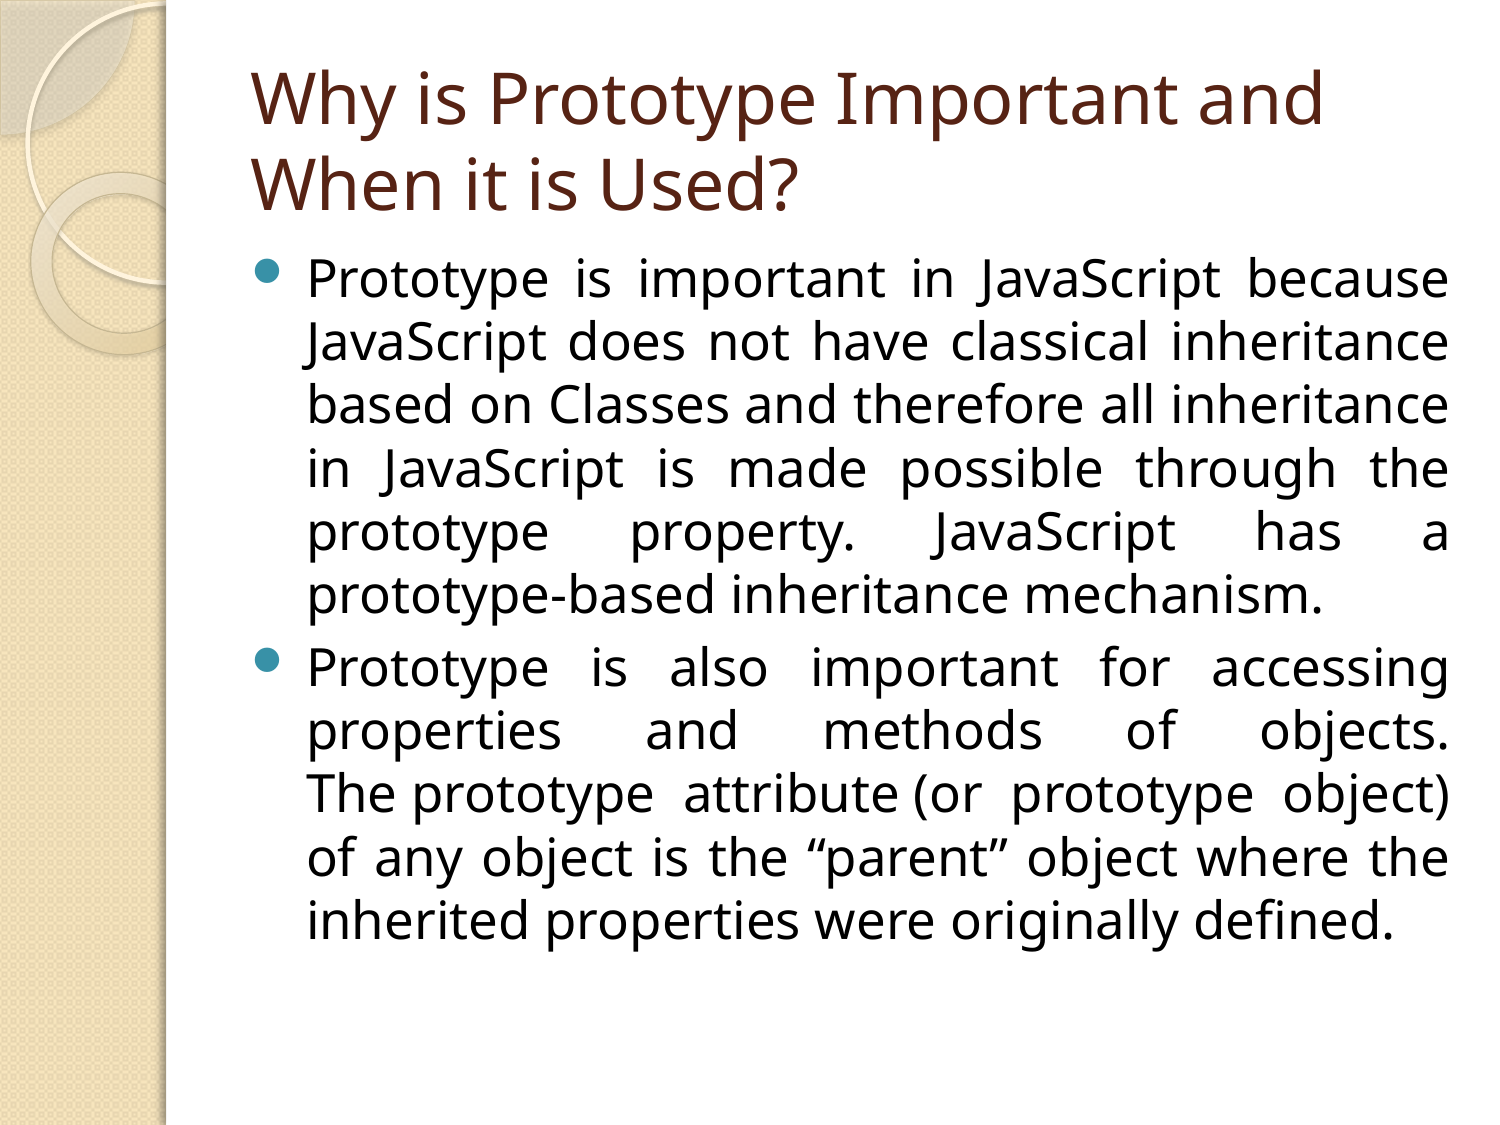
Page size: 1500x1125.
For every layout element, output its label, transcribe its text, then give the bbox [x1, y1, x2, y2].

list Prototype is important in JavaScript because JavaScript does not have classical inheritance based on Classes and therefore all inheritance in JavaScript is made possible through the prototype property. JavaScript has a prototype-based inheritance mechanism. Prototype is also important for accessing properties and methods of objects. The prototype attribute (or prototype object) of any object is the “parent” object where the inherited properties were originally defined. [235, 237, 1466, 1025]
title Why is Prototype Important and When it is Used? [235, 45, 1466, 233]
